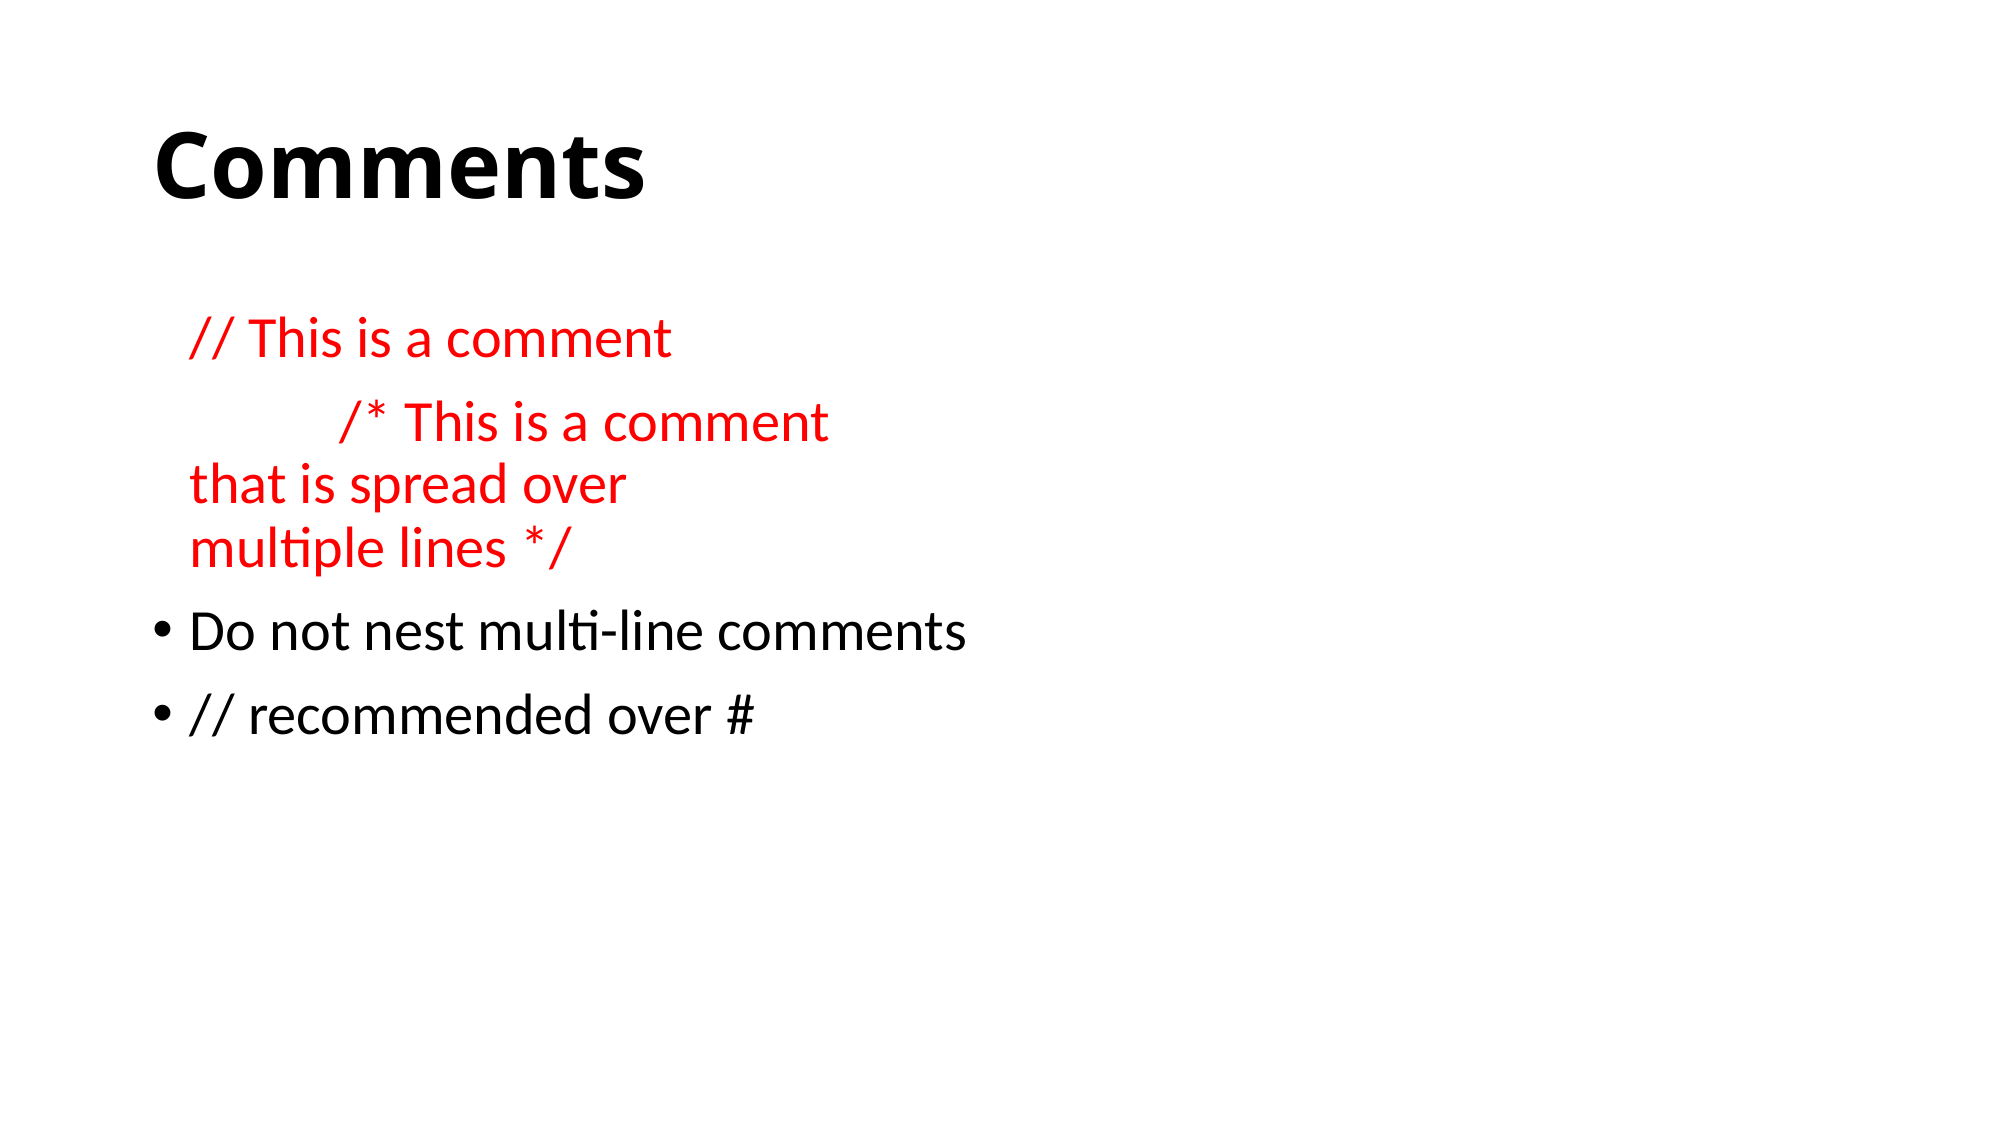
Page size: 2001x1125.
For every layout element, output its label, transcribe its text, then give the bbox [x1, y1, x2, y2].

title Comments [137, 59, 1863, 278]
list // This is a comment /* This is a comment that is spread over multiple lines */ Do not nest multi-line comments // recommended over # [137, 299, 1863, 1014]
